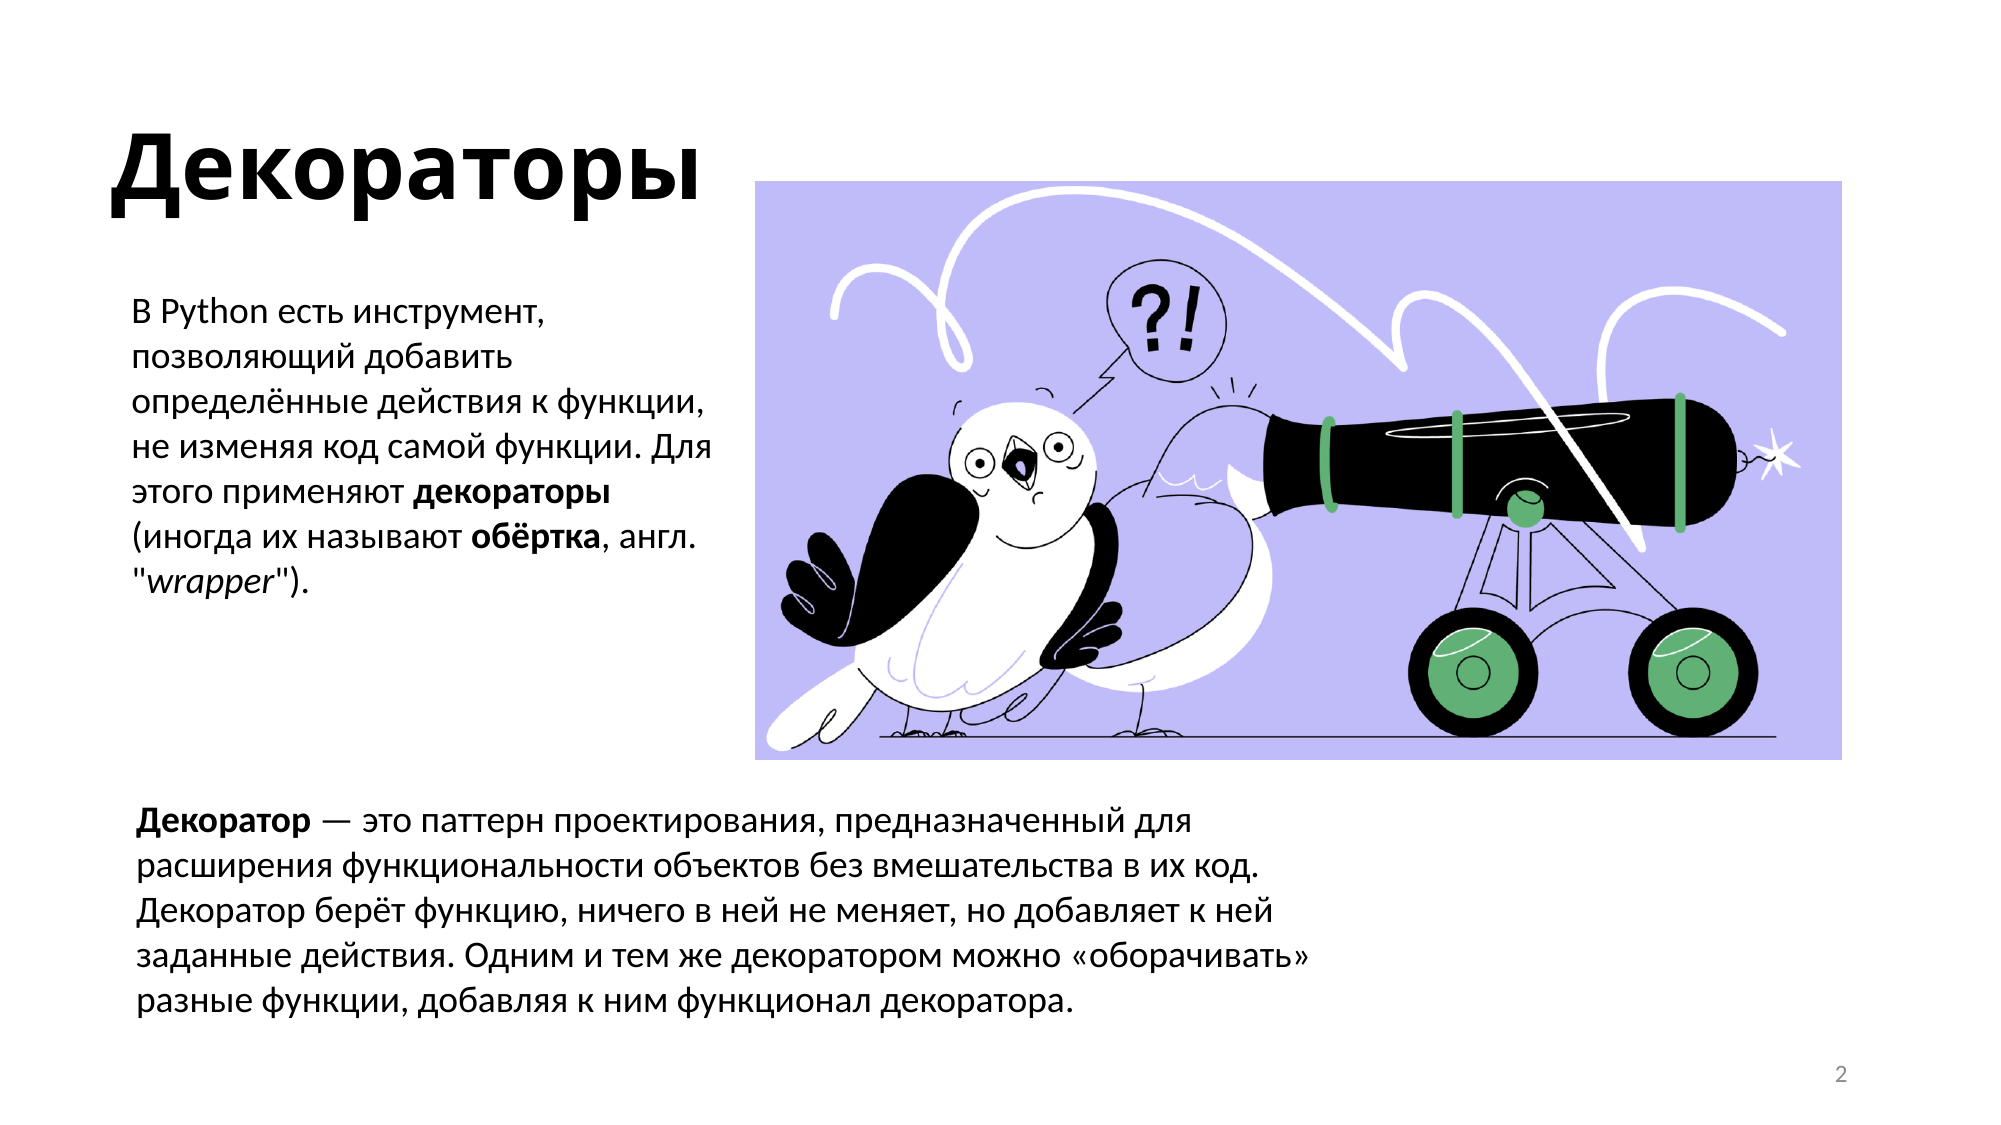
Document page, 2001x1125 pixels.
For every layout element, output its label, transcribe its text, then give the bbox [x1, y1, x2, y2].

title Декораторы [96, 61, 1822, 279]
slide_number 2 [1412, 1042, 1863, 1103]
text_box Декоратор — это паттерн проектирования, предназначенный для расширения функциональности объектов без вмешательства в их код. Декоратор берёт функцию, ничего в ней не меняет, но добавляет к ней заданные действия. Одним и тем же декоратором можно «оборачивать» разные функции, добавляя к ним функционал декоратора. [121, 787, 1388, 1028]
picture [755, 181, 1842, 760]
text_box В Python есть инструмент, позволяющий добавить определённые действия к функции, не изменяя код самой функции. Для этого применяют декораторы (иногда их называют обёртка, англ. "wrapper"). [116, 278, 755, 609]
